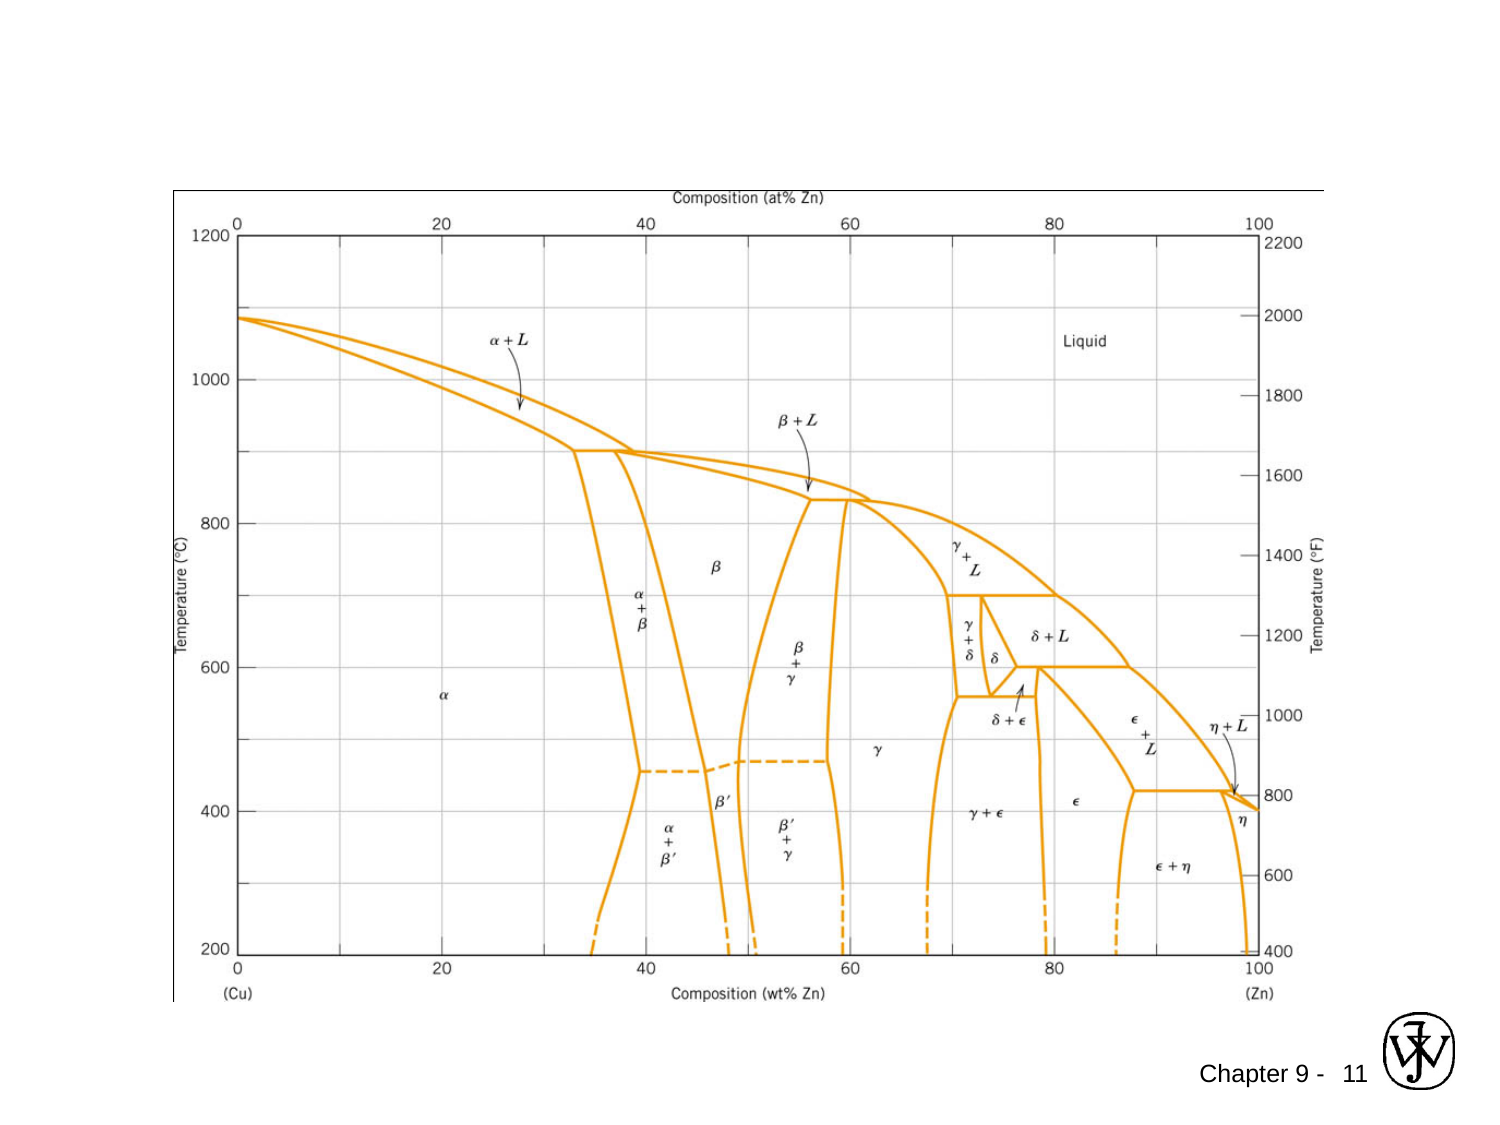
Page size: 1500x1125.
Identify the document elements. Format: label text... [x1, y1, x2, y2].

slide_number 11 [1258, 1050, 1453, 1110]
picture [1383, 1012, 1455, 1090]
picture [173, 190, 1324, 1002]
